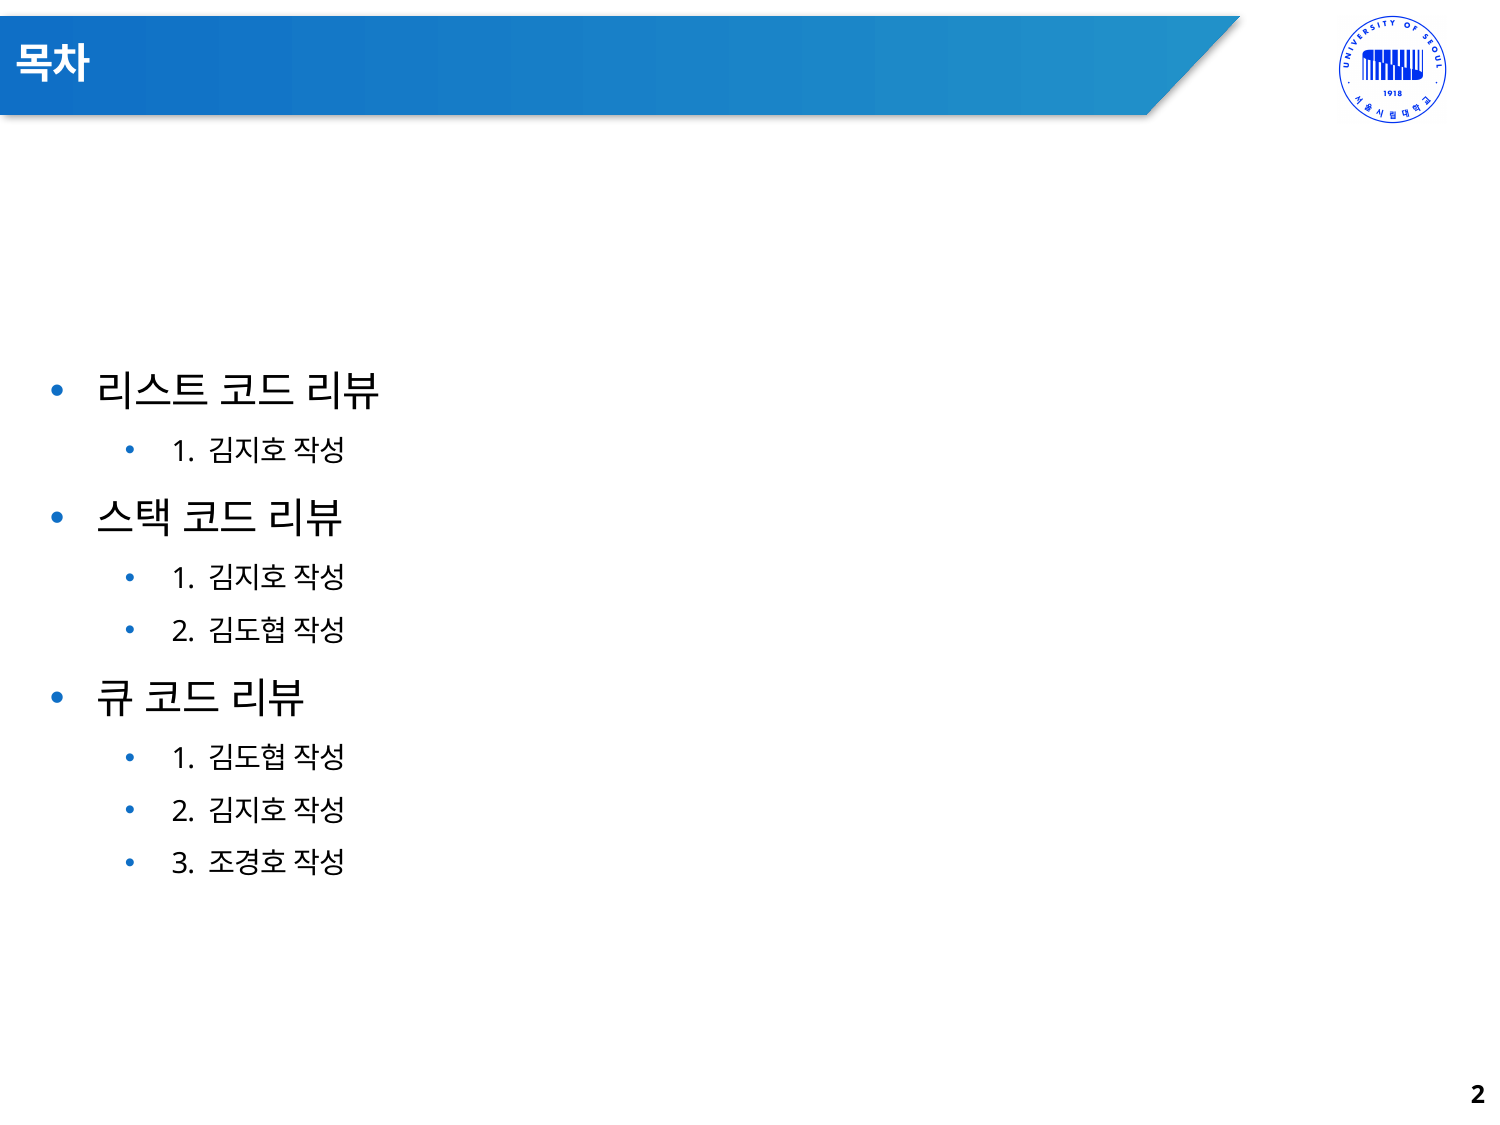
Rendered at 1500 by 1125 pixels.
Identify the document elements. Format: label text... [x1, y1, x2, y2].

text_box 리스트 코드 리뷰 1. 김지호 작성 스택 코드 리뷰 1. 김지호 작성 2. 김도협 작성 큐 코드 리뷰 1. 김도협 작성 2. 김지호 작성 3. 조경호 작성 [34, 332, 1411, 887]
title 목차 [0, 29, 1004, 101]
slide_number 2 [1162, 1065, 1500, 1125]
picture [1337, 15, 1447, 124]
